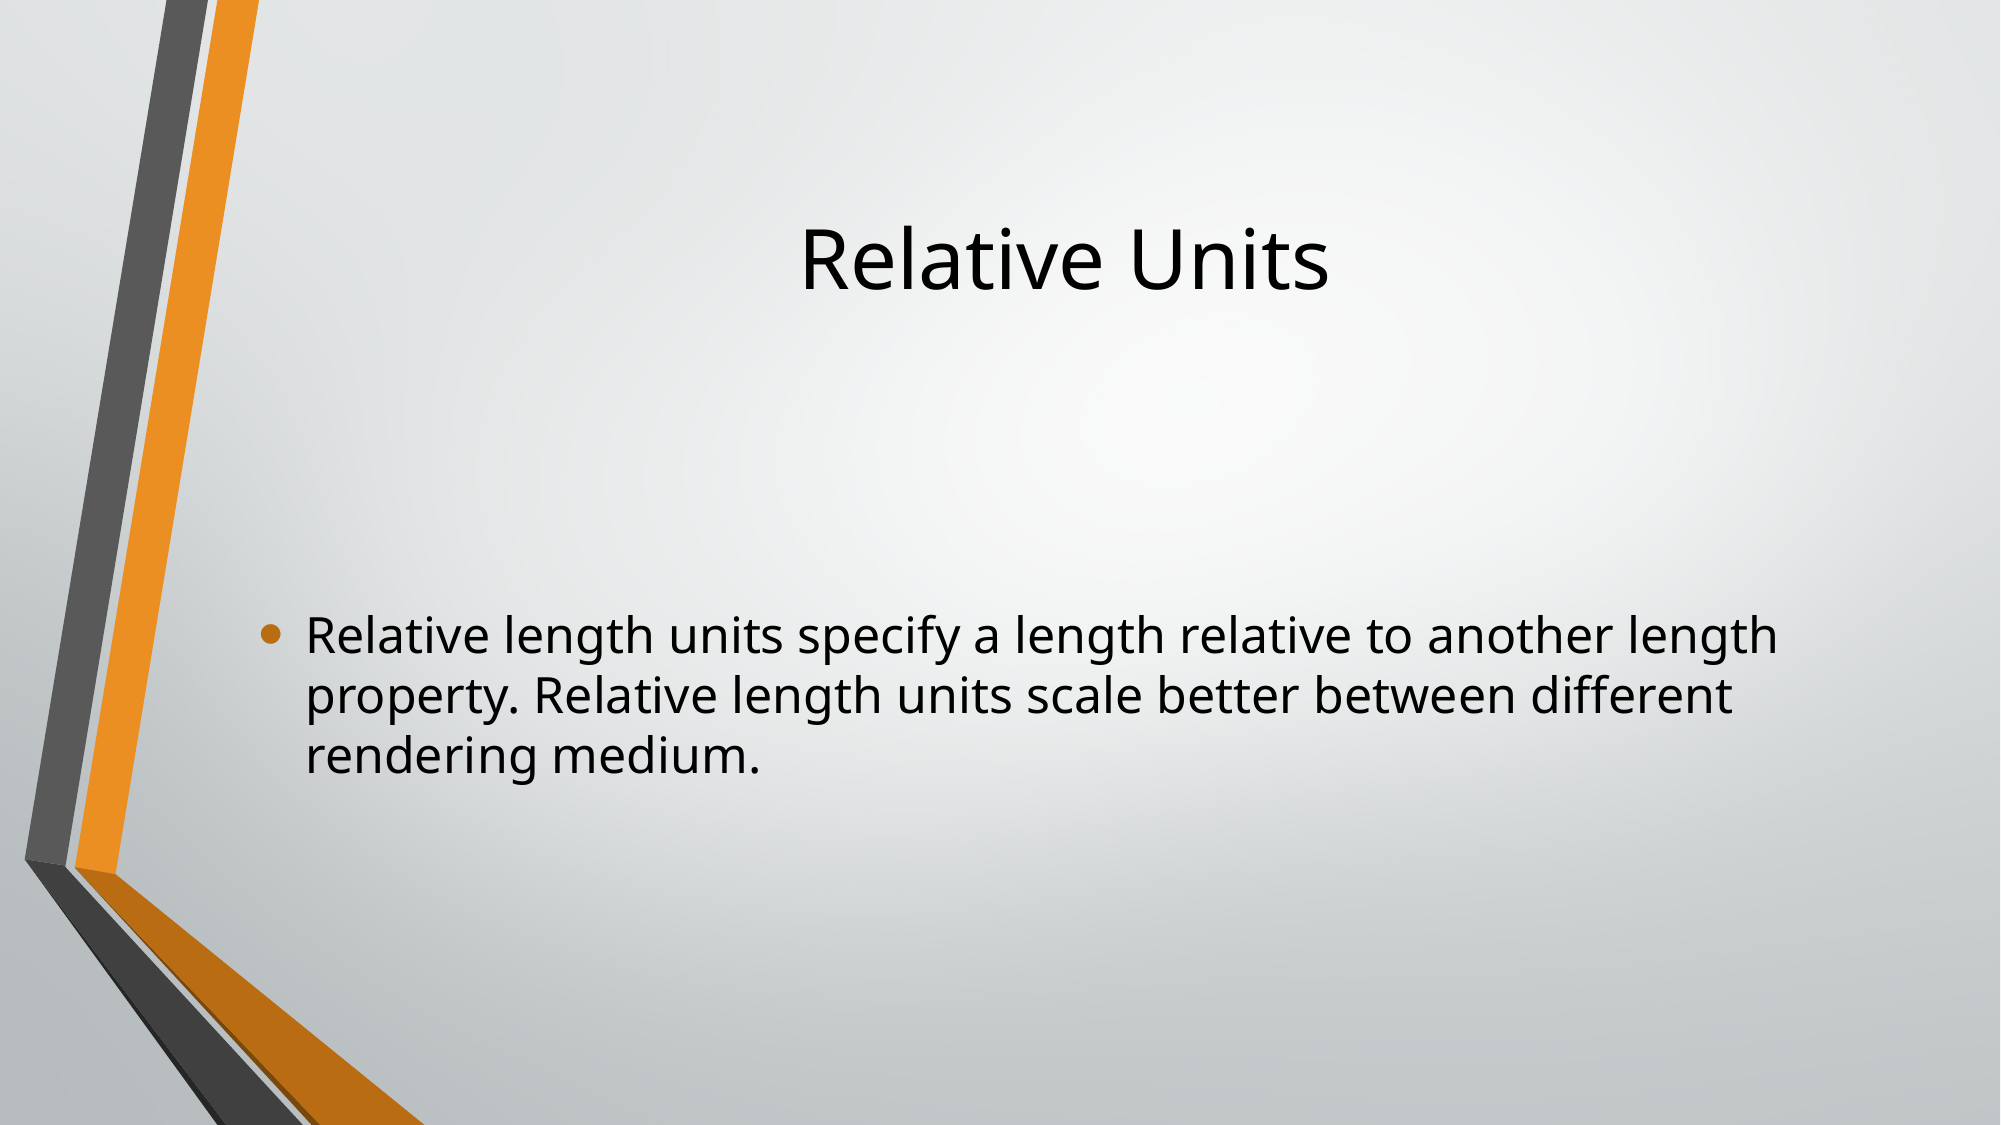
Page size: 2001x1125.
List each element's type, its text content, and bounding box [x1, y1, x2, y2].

list Relative length units specify a length relative to another length property. Relative length units scale better between different rendering medium. [243, 437, 1887, 950]
title Relative Units [243, 112, 1887, 400]
